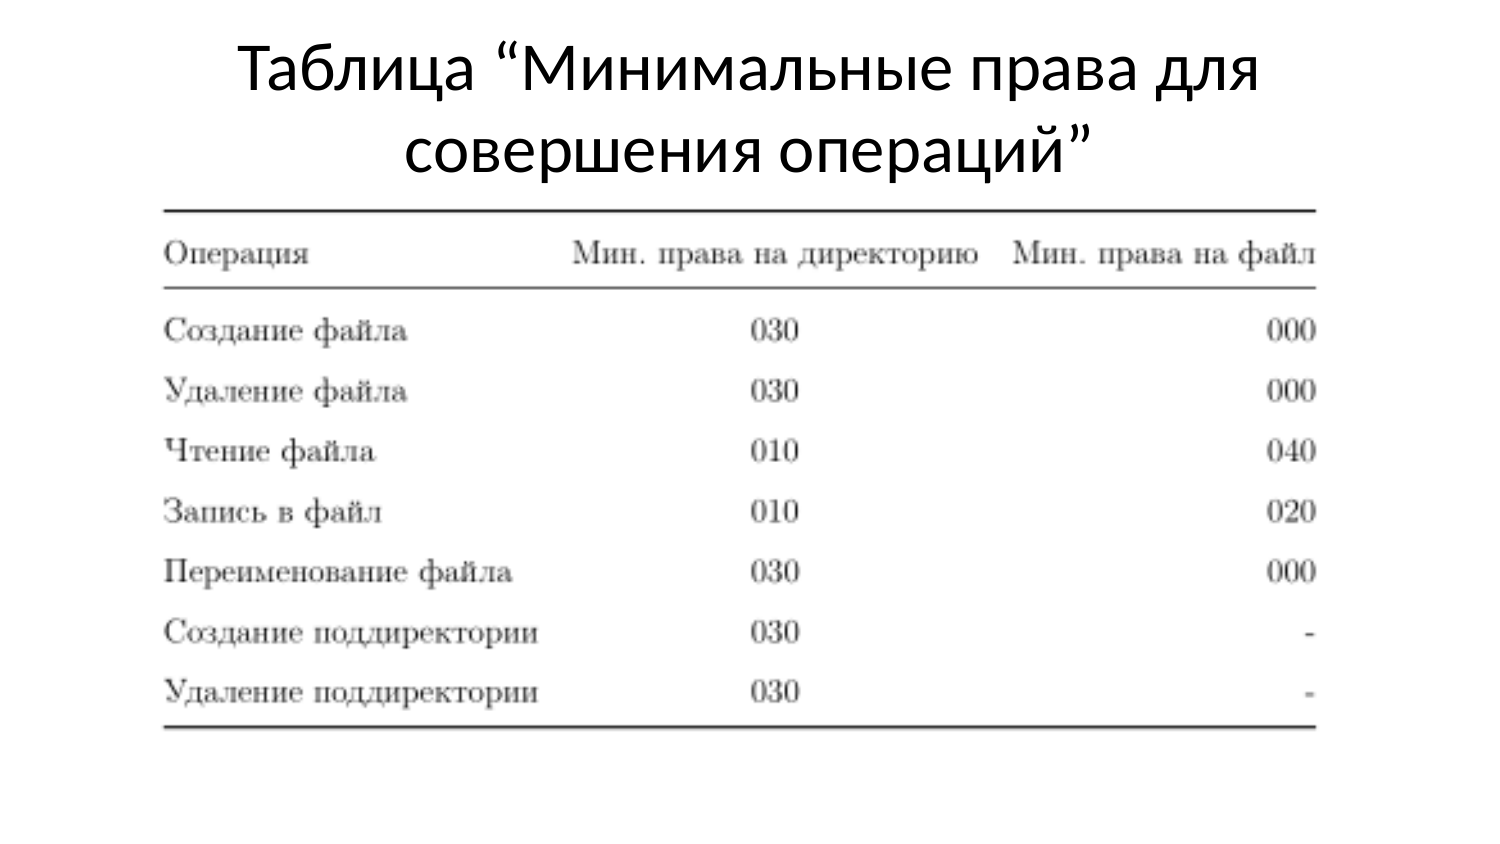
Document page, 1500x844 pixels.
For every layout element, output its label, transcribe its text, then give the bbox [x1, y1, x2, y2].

picture [151, 195, 1351, 753]
title Таблица “Минимальные права для совершения операций” [75, 33, 1425, 175]
